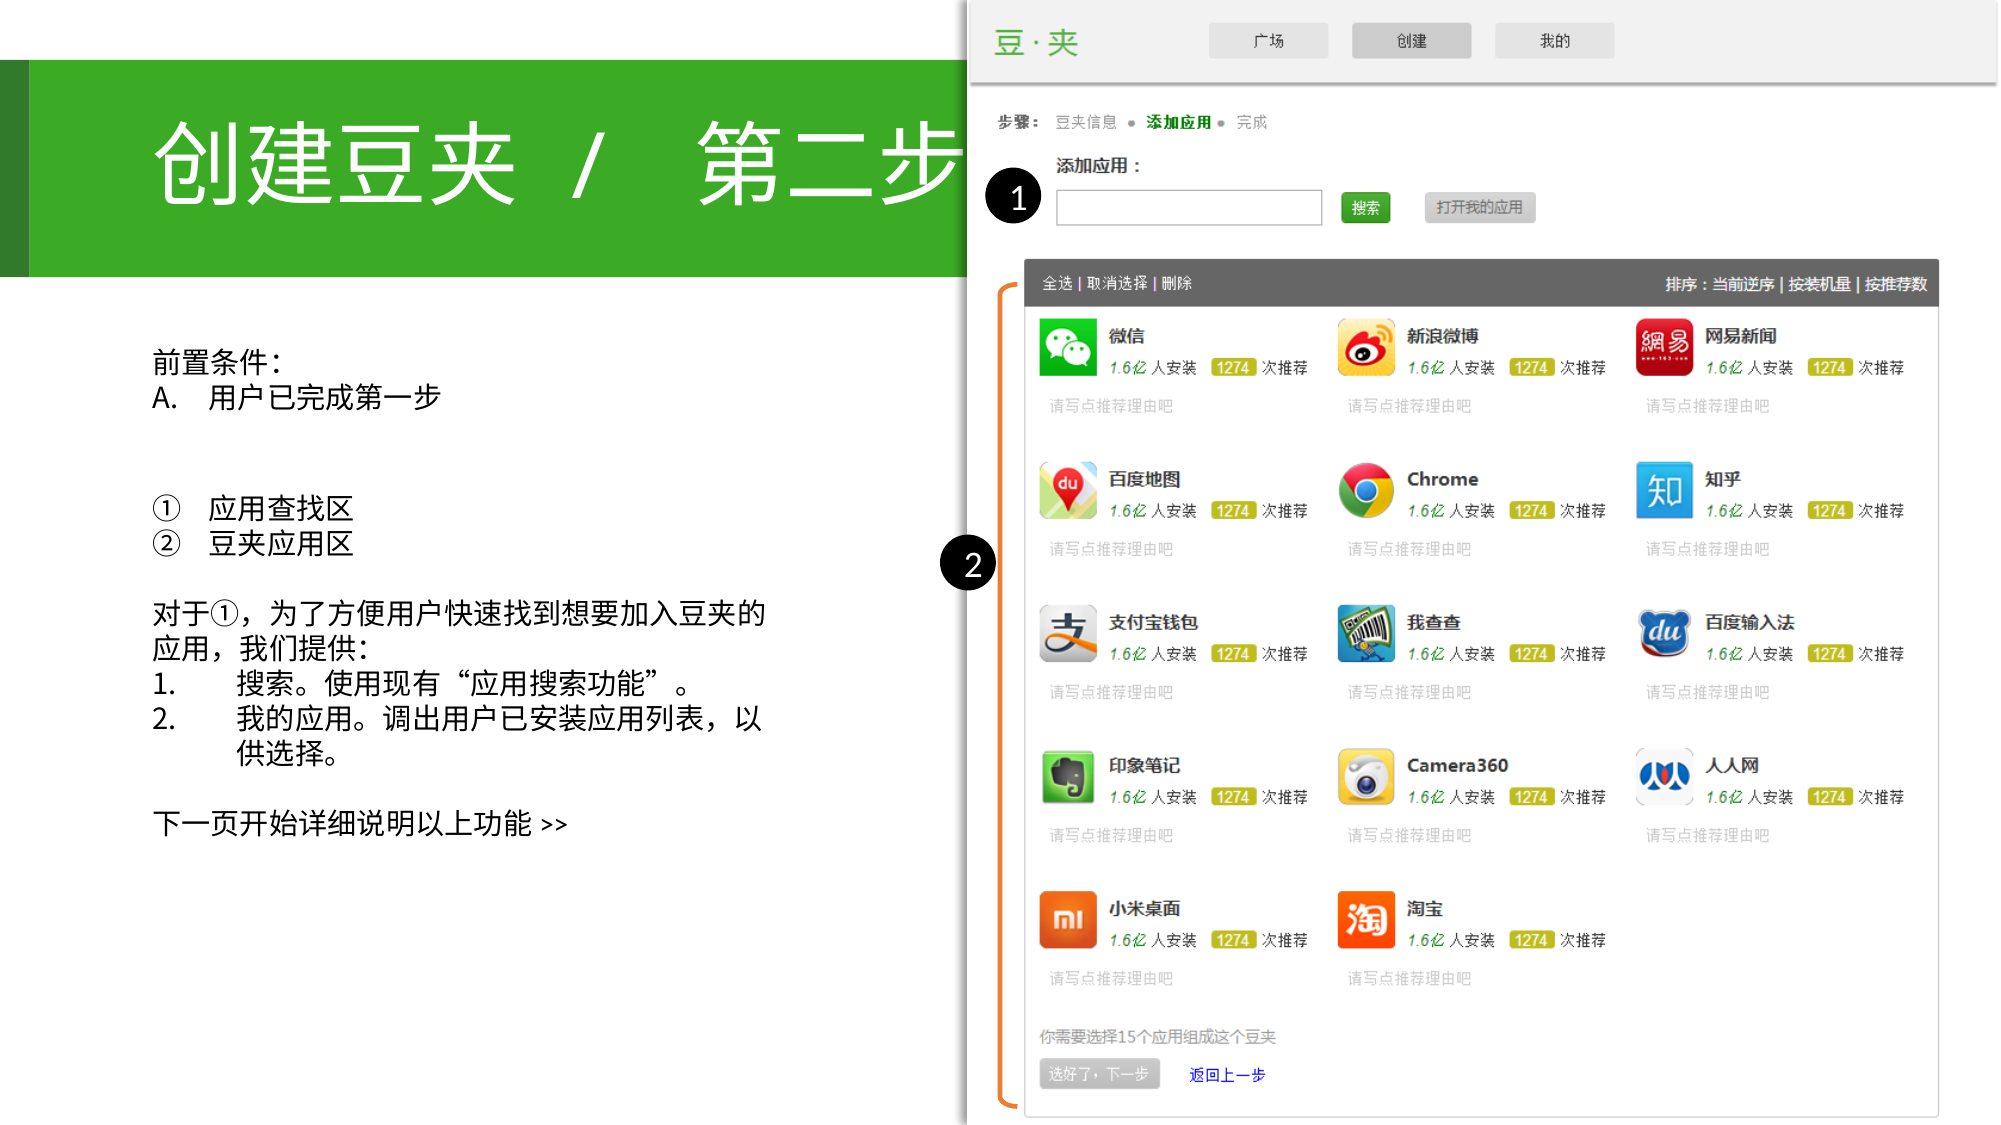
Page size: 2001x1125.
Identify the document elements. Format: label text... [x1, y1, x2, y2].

text_box 应用查找区 豆夹应用区 对于①，为了方便用户快速找到想要加入豆夹的应用，我们提供： 搜索。使用现有“应用搜索功能”。 我的应用。调出用户已安装应用列表，以供选择。 下一页开始详细说明以上功能>> [137, 482, 801, 848]
text_box 2 [940, 534, 967, 591]
text_box 前置条件： 用户已完成第一步 [137, 337, 801, 422]
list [967, 0, 2000, 1125]
title 创建豆夹 / 第二步 [137, 59, 955, 278]
